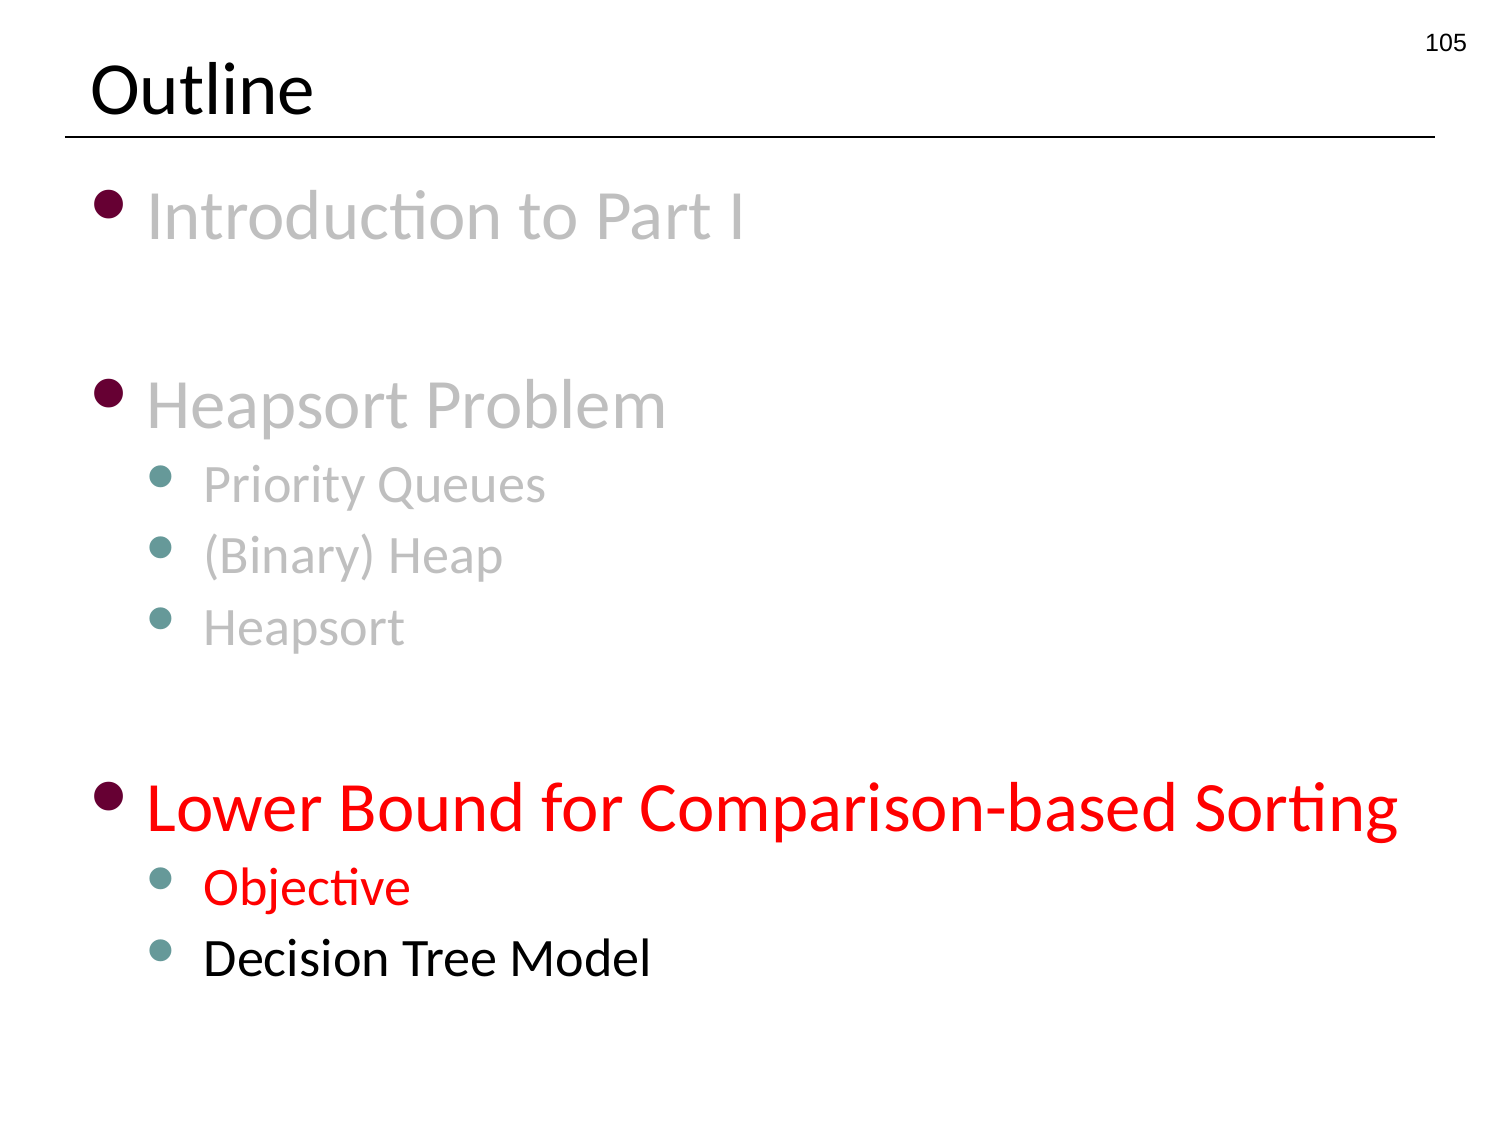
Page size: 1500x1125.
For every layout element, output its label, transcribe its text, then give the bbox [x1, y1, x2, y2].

title Outline [75, 20, 1425, 138]
slide_number 105 [1131, 18, 1483, 62]
list Introduction to Part I Heapsort Problem Priority Queues (Binary) Heap Heapsort Lower Bound for Comparison-based Sorting Objective Decision Tree Model [75, 160, 1471, 1094]
